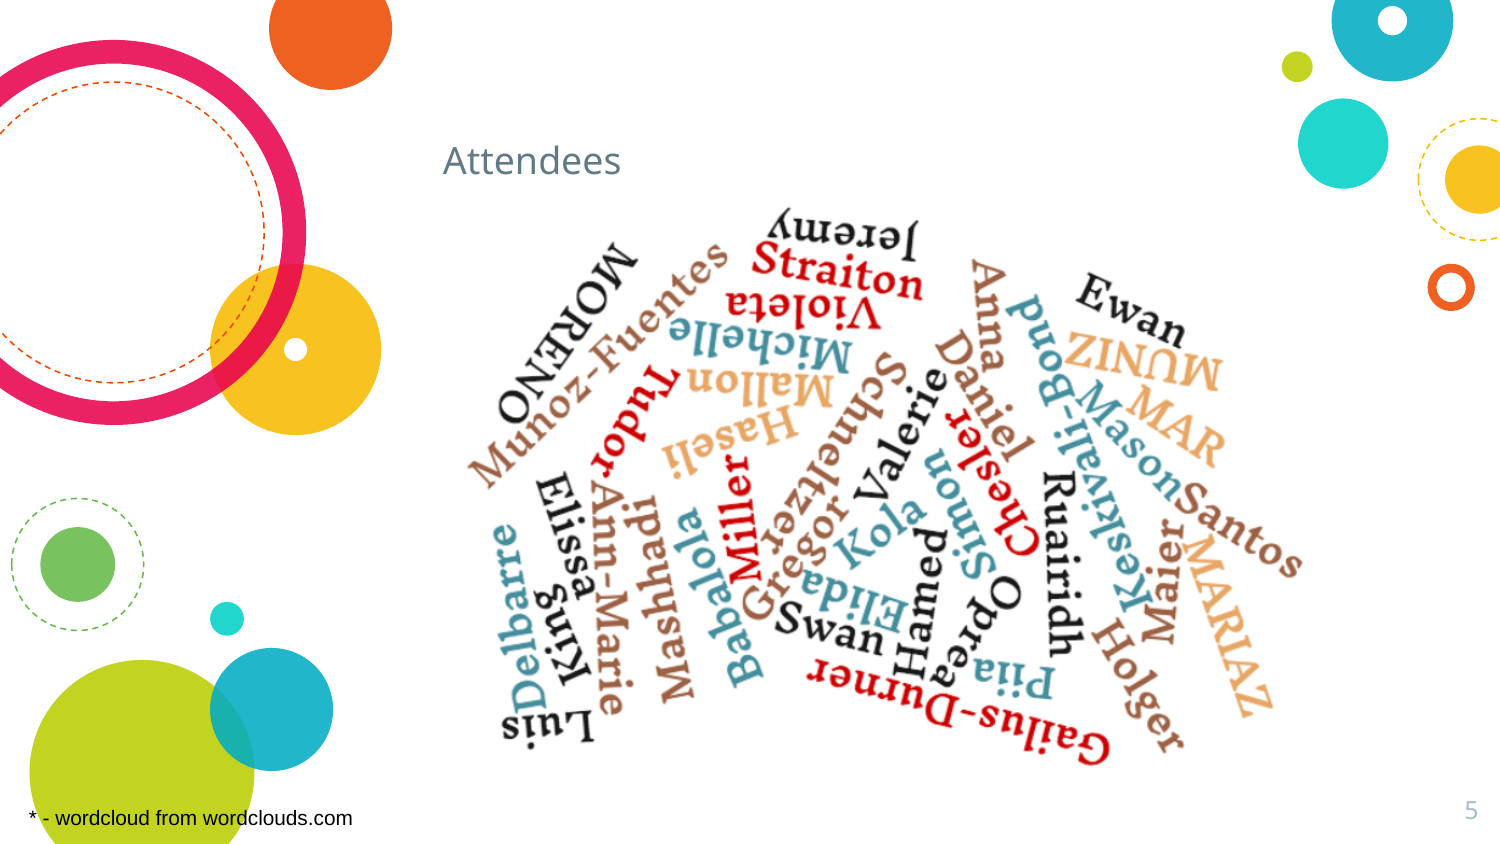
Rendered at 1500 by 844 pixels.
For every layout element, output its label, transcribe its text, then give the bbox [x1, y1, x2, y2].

slide_number 5 [1416, 779, 1494, 844]
text_box * - wordcloud from wordclouds.com [13, 789, 1018, 844]
picture [457, 196, 1311, 780]
title Attendees [427, 91, 1294, 197]
